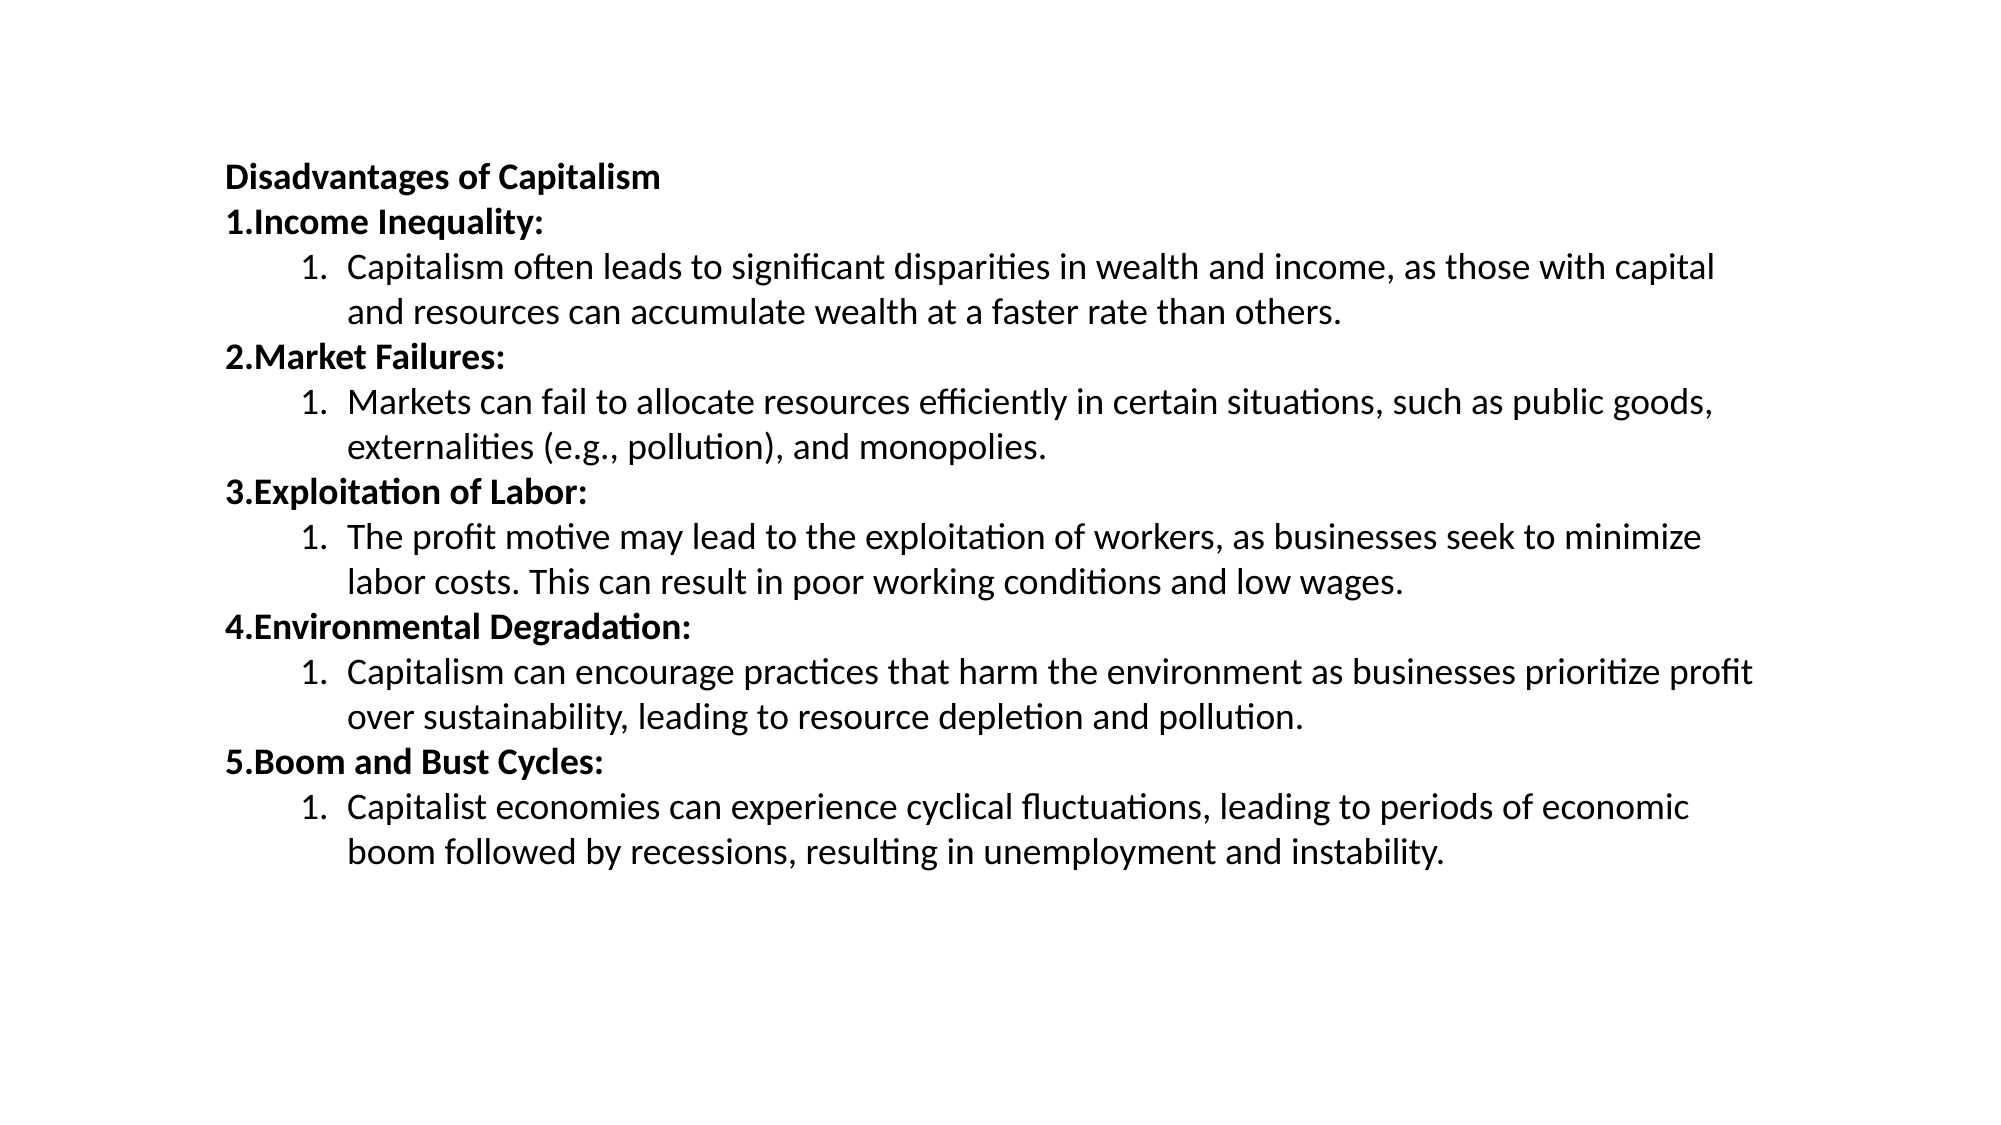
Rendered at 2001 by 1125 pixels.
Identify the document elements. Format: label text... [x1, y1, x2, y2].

text_box Disadvantages of Capitalism Income Inequality: Capitalism often leads to significant disparities in wealth and income, as those with capital and resources can accumulate wealth at a faster rate than others. Market Failures: Markets can fail to allocate resources efficiently in certain situations, such as public goods, externalities (e.g., pollution), and monopolies. Exploitation of Labor: The profit motive may lead to the exploitation of workers, as businesses seek to minimize labor costs. This can result in poor working conditions and low wages. Environmental Degradation: Capitalism can encourage practices that harm the environment as businesses prioritize profit over sustainability, leading to resource depletion and pollution. Boom and Bust Cycles: Capitalist economies can experience cyclical fluctuations, leading to periods of economic boom followed by recessions, resulting in unemployment and instability. [210, 145, 1790, 880]
